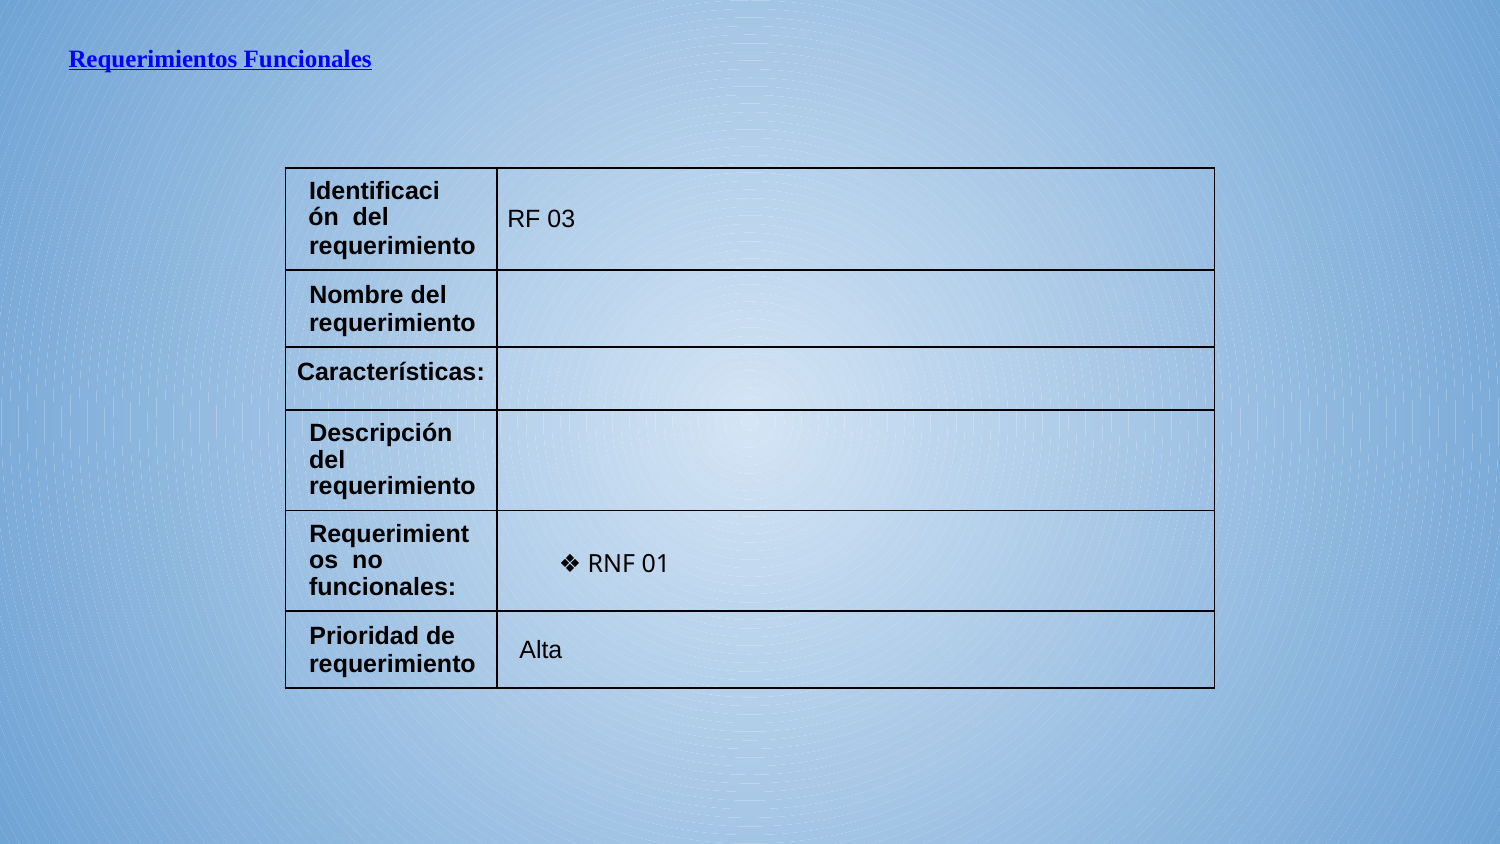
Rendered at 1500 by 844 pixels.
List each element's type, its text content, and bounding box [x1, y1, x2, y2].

table_cell Características: [286, 348, 496, 409]
table_cell Requerimientos no funcionales: [286, 511, 496, 610]
table_header RF 03 [498, 169, 1214, 269]
table_cell Prioridad de requerimiento [286, 612, 496, 687]
table_cell [498, 271, 1214, 346]
table_cell Descripción del requerimiento [286, 411, 496, 510]
title Requerimientos Funcionales [51, 29, 1449, 124]
table_header Identificación del requerimiento [286, 169, 496, 269]
table_cell Nombre del requerimiento [286, 271, 496, 346]
table_cell [498, 411, 1214, 510]
table_cell ❖ RNF 01 [498, 511, 1214, 610]
table_cell [498, 348, 1214, 409]
table_cell Alta [498, 612, 1214, 687]
